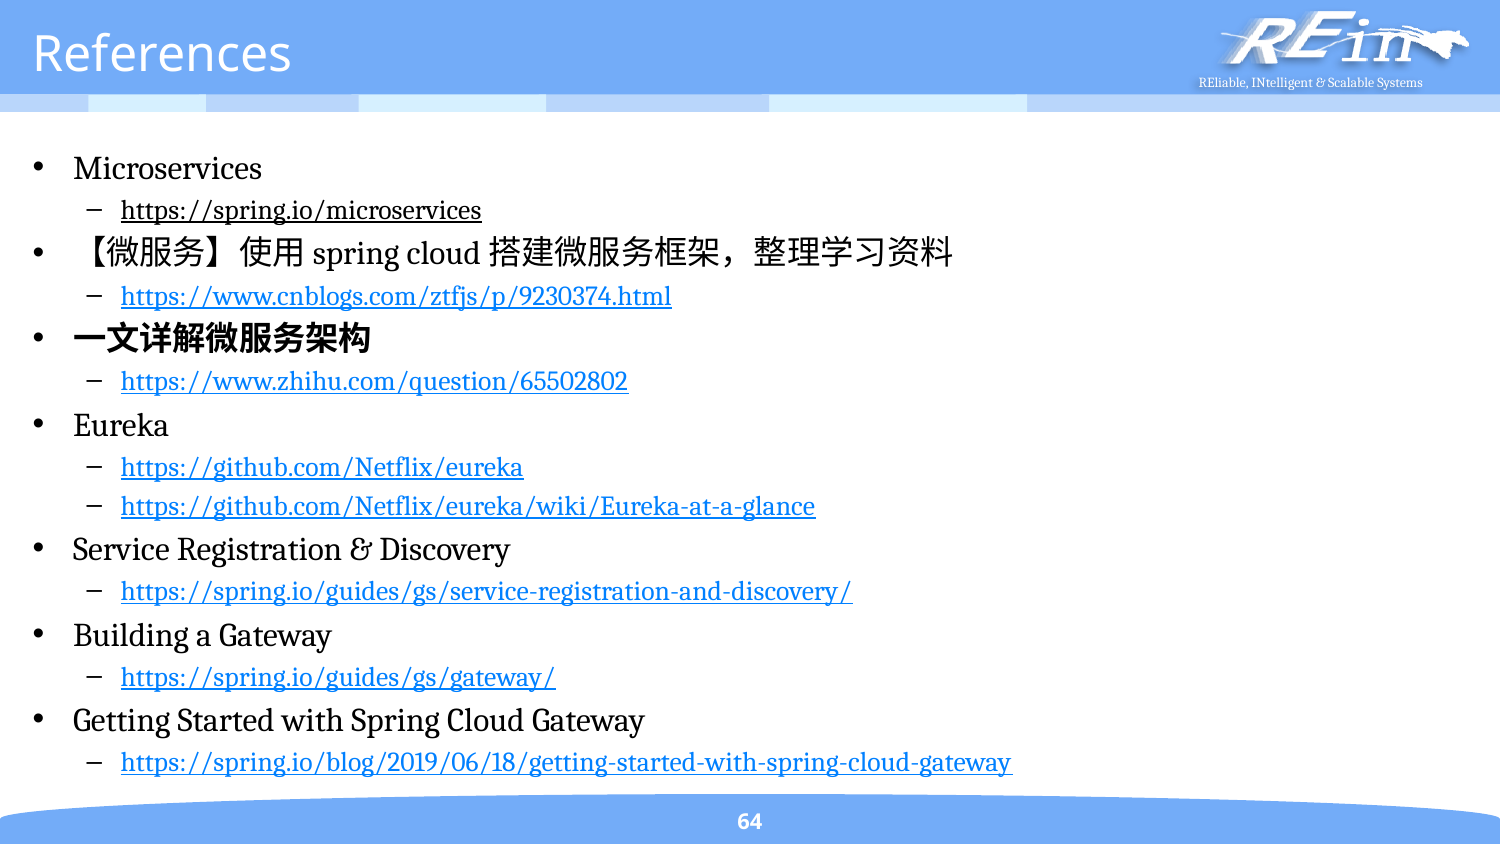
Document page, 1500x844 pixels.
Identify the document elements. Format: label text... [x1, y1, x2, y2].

list Microservices https://spring.io/microservices 【微服务】使用spring cloud搭建微服务框架，整理学习资料 https://www.cnblogs.com/ztfjs/p/9230374.html 一文详解微服务架构 https://www.zhihu.com/question/65502802 Eureka https://github.com/Netflix/eureka https://github.com/Netflix/eureka/wiki/Eureka-at-a-glance Service Registration & Discovery https://spring.io/guides/gs/service-registration-and-discovery/ Building a Gateway https://spring.io/guides/gs/gateway/ Getting Started with Spring Cloud Gateway https://spring.io/blog/2019/06/18/getting-started-with-spring-cloud-gateway [17, 138, 1459, 786]
slide_number 64 [667, 802, 833, 842]
title References [17, 17, 1136, 86]
